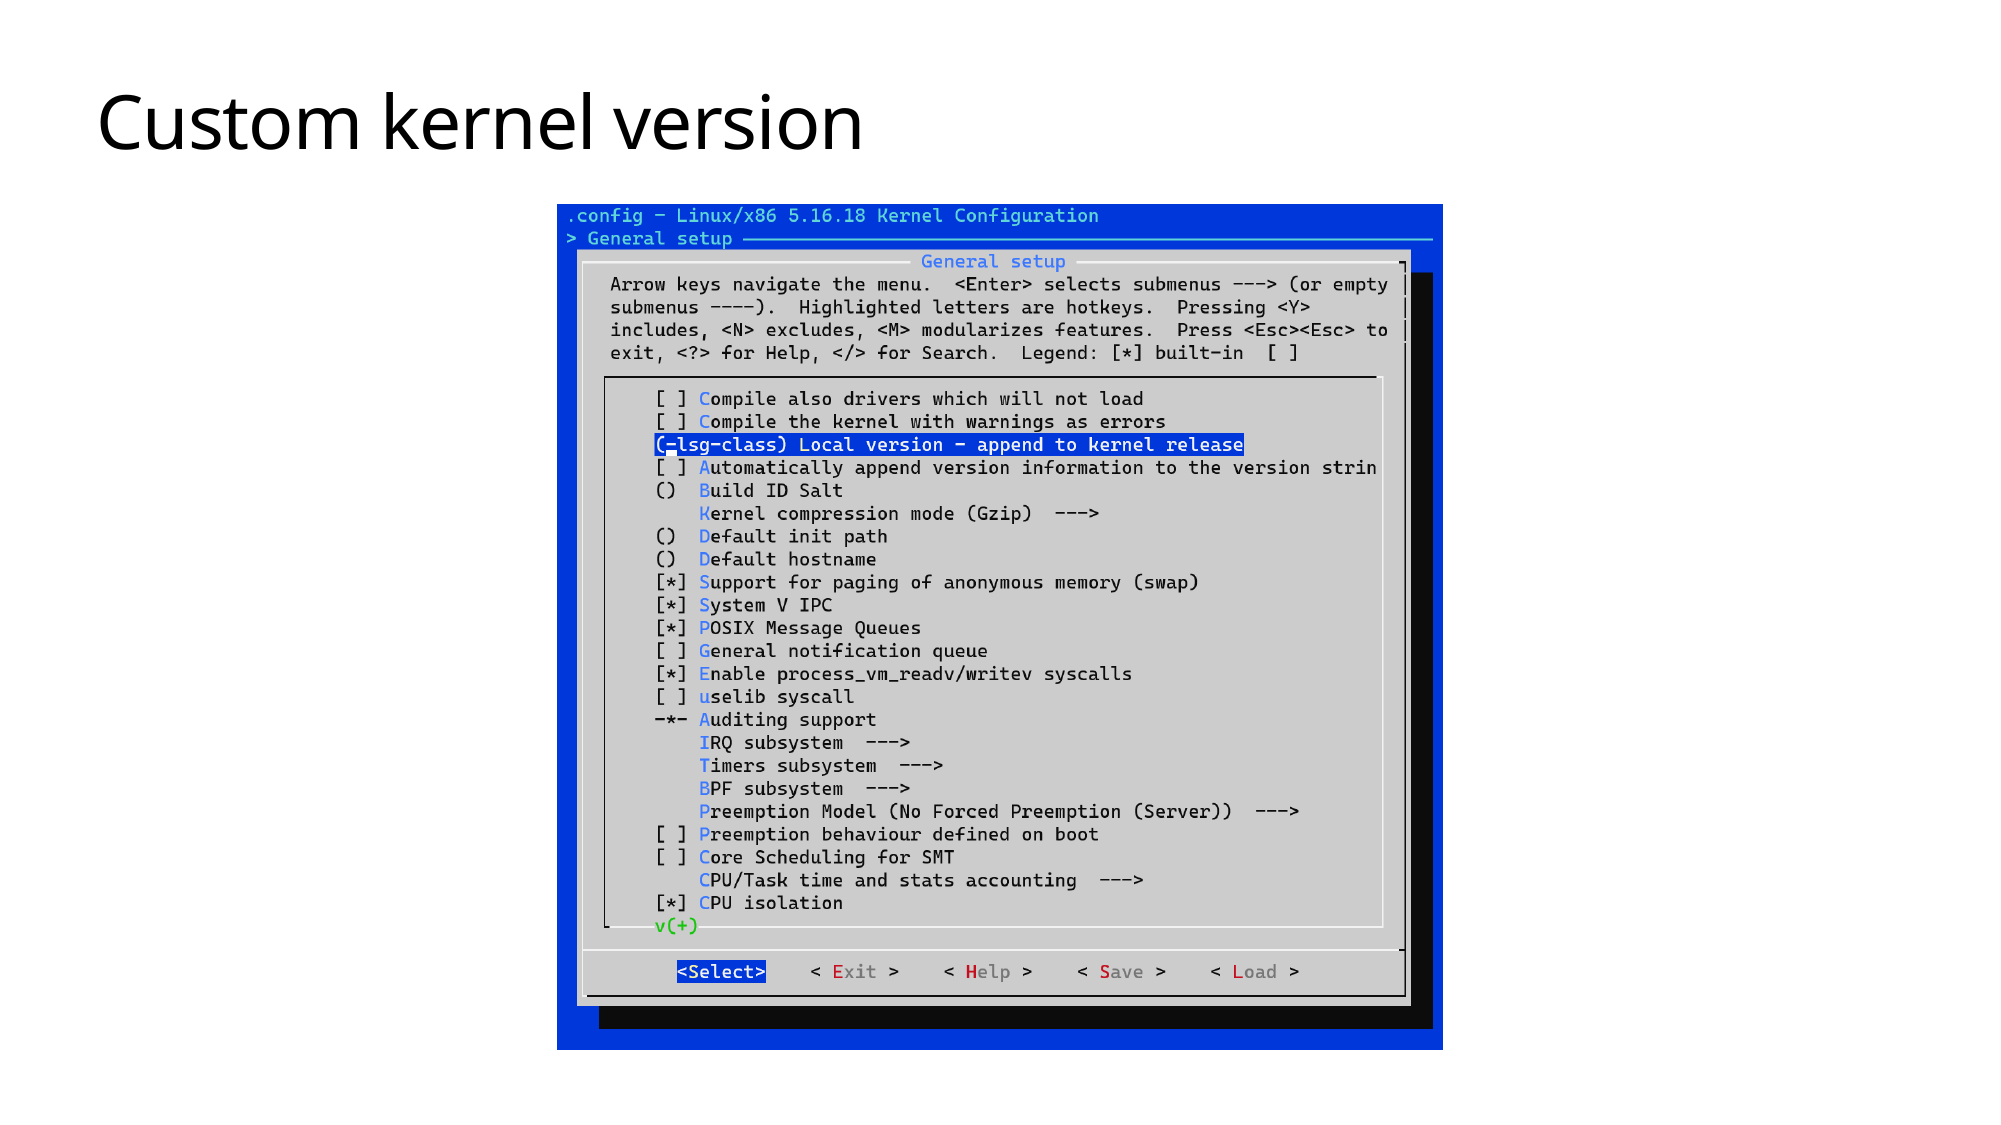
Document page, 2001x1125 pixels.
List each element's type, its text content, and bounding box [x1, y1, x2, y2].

picture [556, 203, 1443, 1051]
title Custom kernel version [96, 75, 1904, 166]
